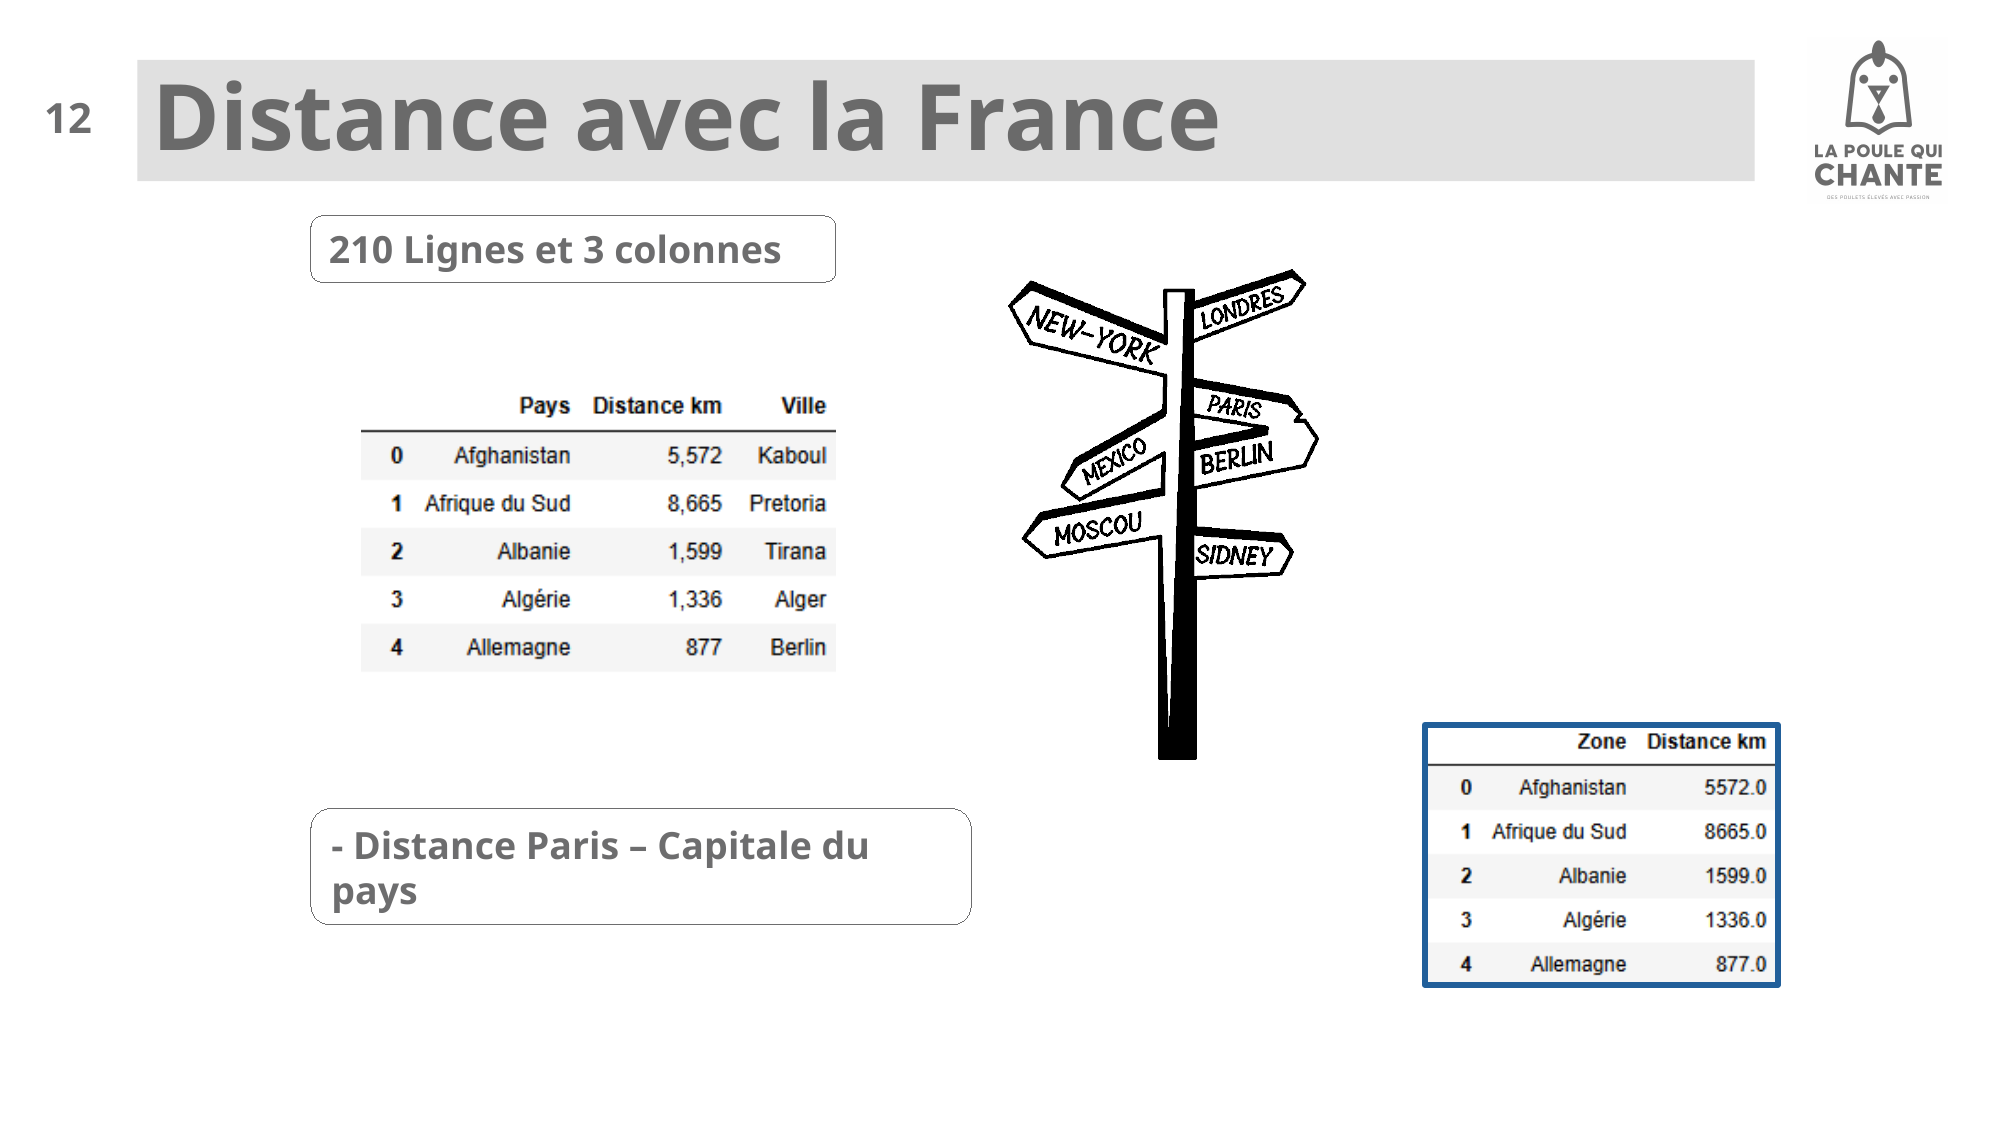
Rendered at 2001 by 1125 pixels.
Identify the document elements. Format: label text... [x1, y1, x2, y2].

title Distance avec la France [137, 59, 1755, 182]
text_box - Distance Paris – Capitale du pays [310, 808, 972, 925]
picture [918, 269, 1410, 761]
picture [1427, 727, 1776, 983]
picture [360, 390, 837, 674]
text_box 210 Lignes et 3 colonnes [310, 215, 836, 283]
picture [1807, 37, 1948, 204]
